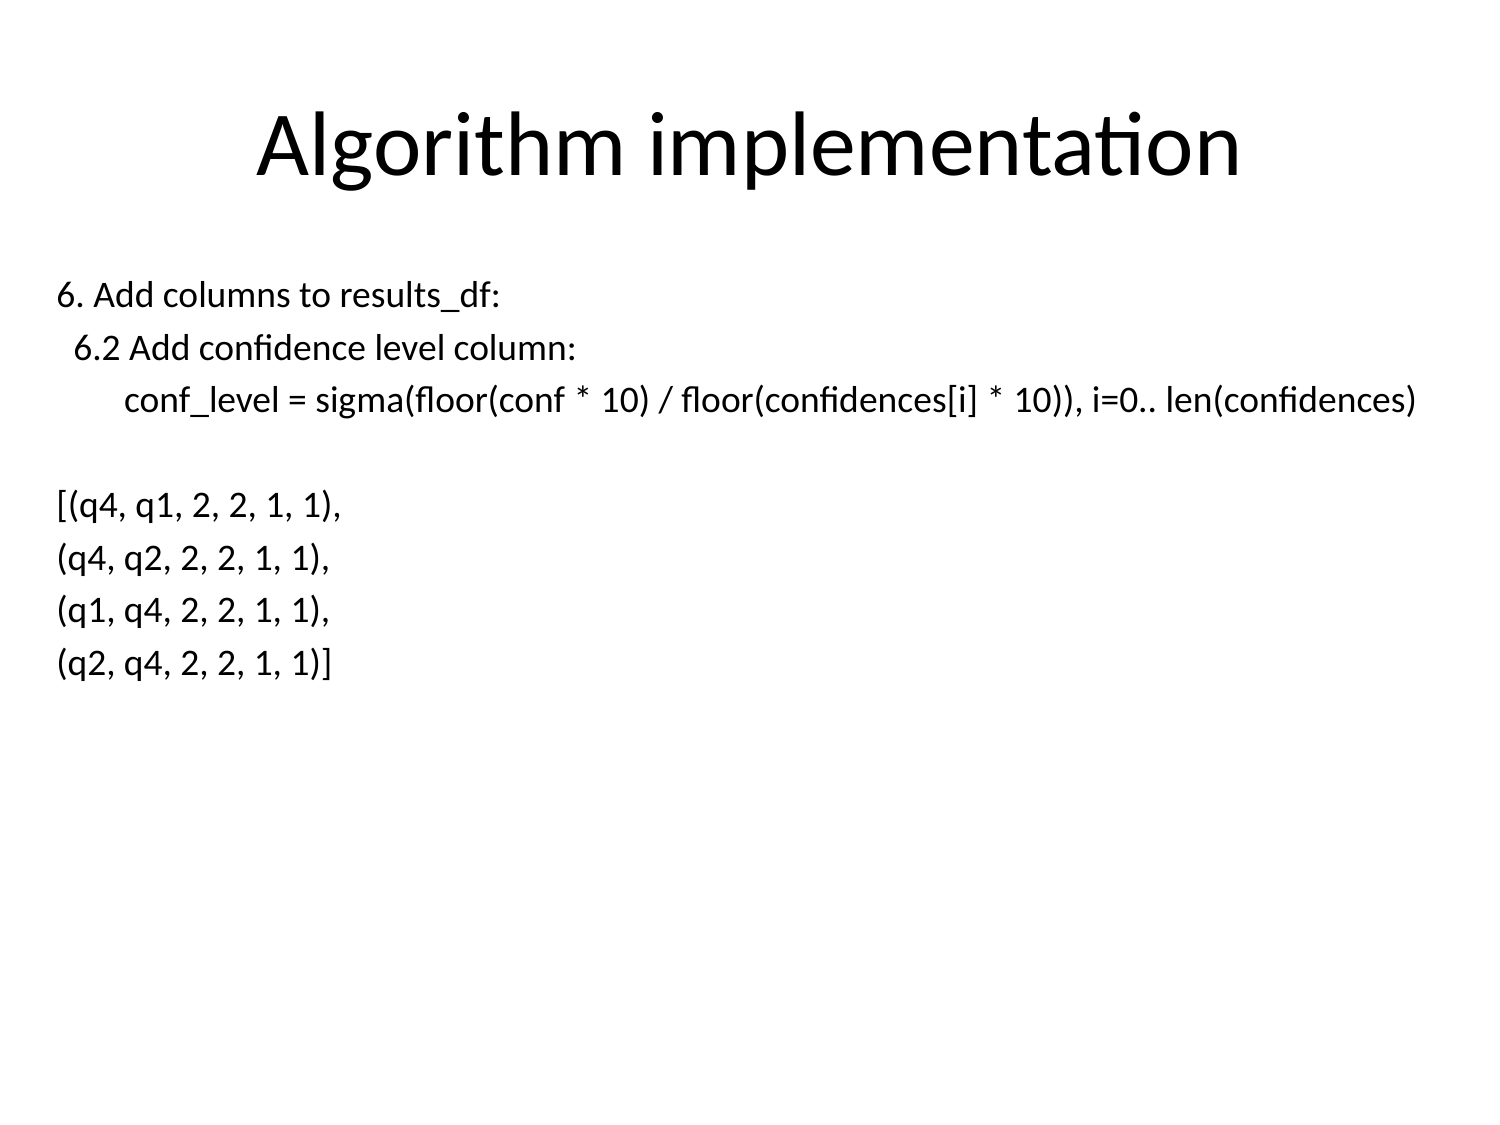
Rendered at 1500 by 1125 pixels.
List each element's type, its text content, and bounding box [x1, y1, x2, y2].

list 6. Add columns to results_df: 6.2 Add confidence level column: conf_level = sigma(floor(conf * 10) / floor(confidences[i] * 10)), i=0.. len(confidences) [(q4, q1, 2, 2, 1, 1), (q4, q2, 2, 2, 1, 1), (q1, q4, 2, 2, 1, 1), (q2, q4, 2, 2, 1, 1)] [41, 262, 1447, 1005]
title Algorithm implementation [75, 45, 1425, 233]
